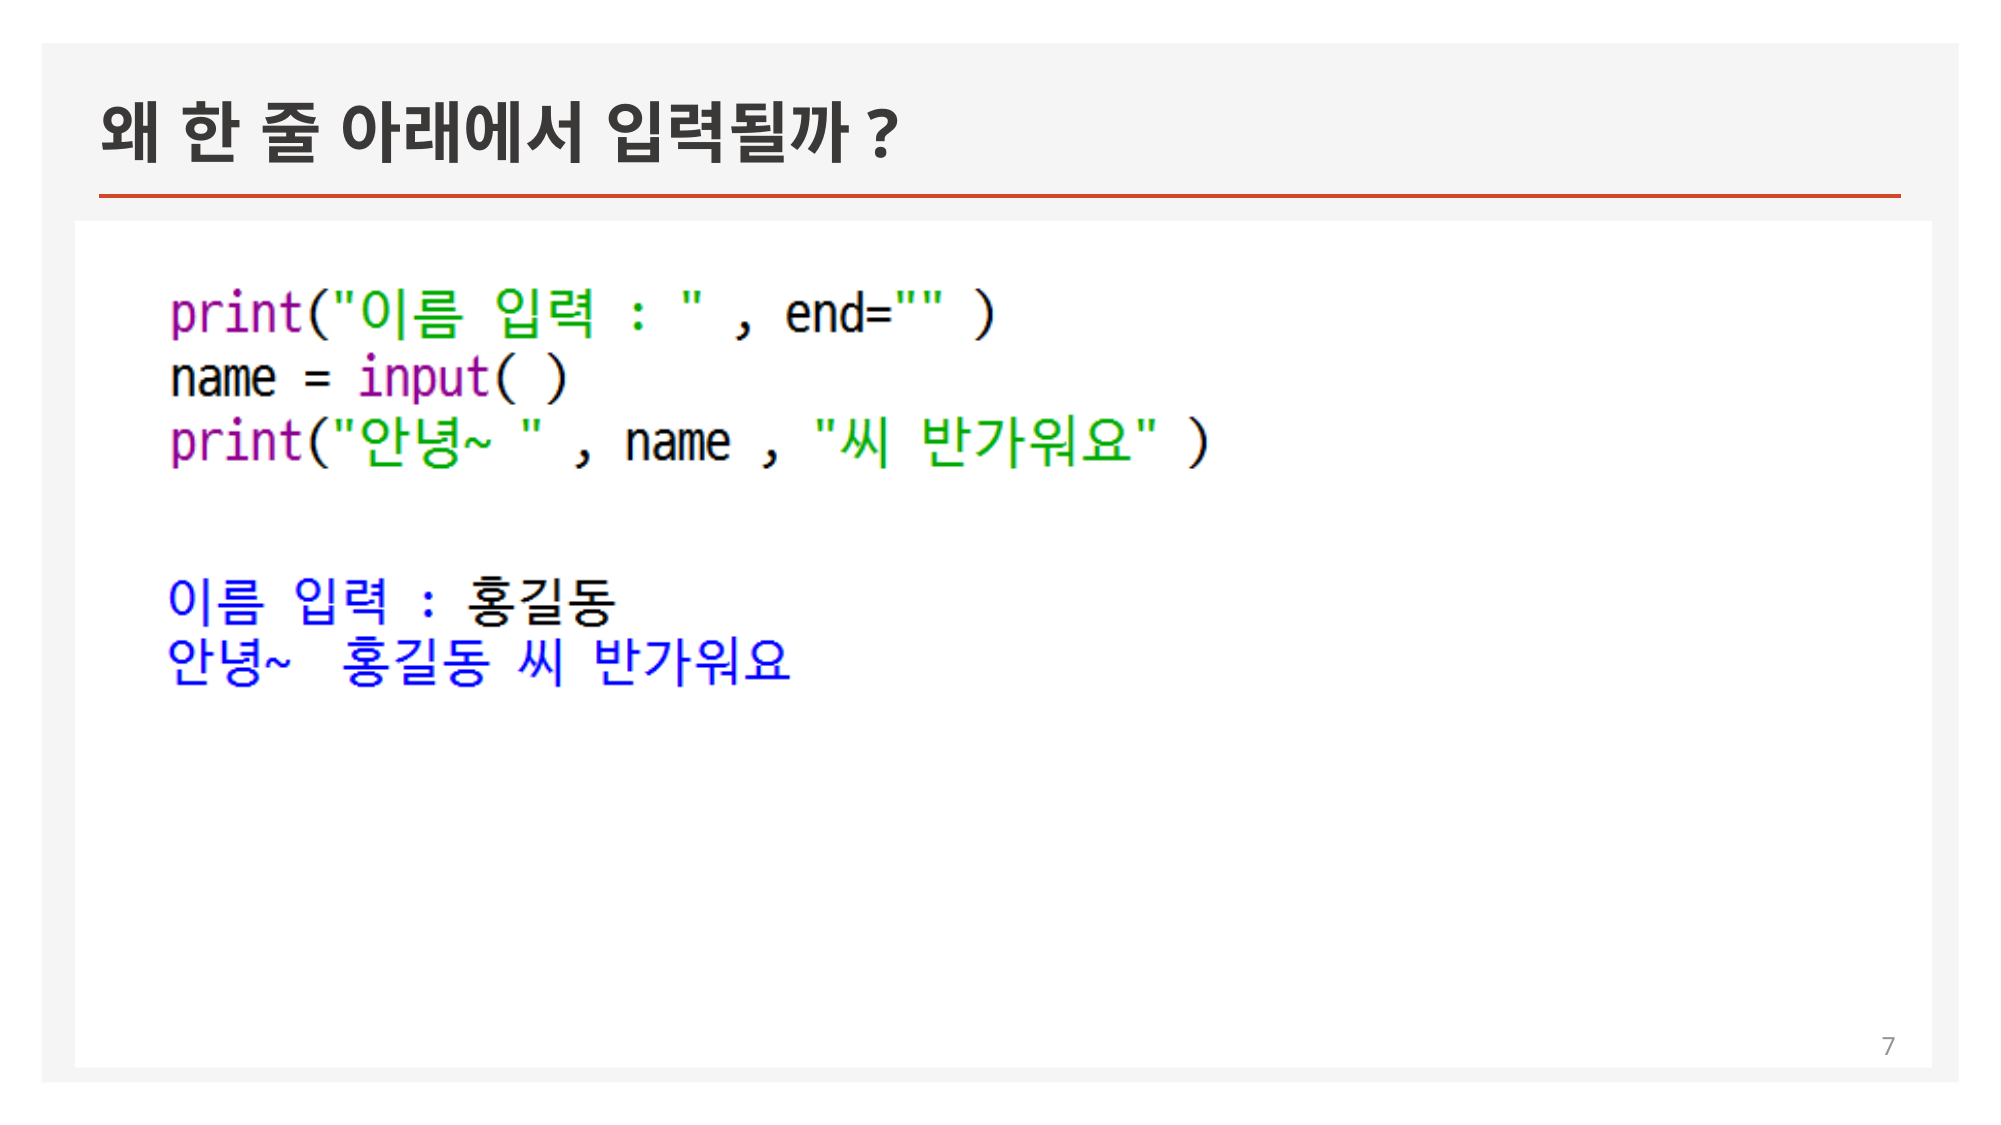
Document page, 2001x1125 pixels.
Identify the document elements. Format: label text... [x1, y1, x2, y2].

picture [163, 571, 819, 699]
slide_number 7 [1373, 1017, 1911, 1078]
picture [160, 283, 1248, 498]
title 왜 한 줄 아래에서 입력될까? [85, 73, 1465, 179]
